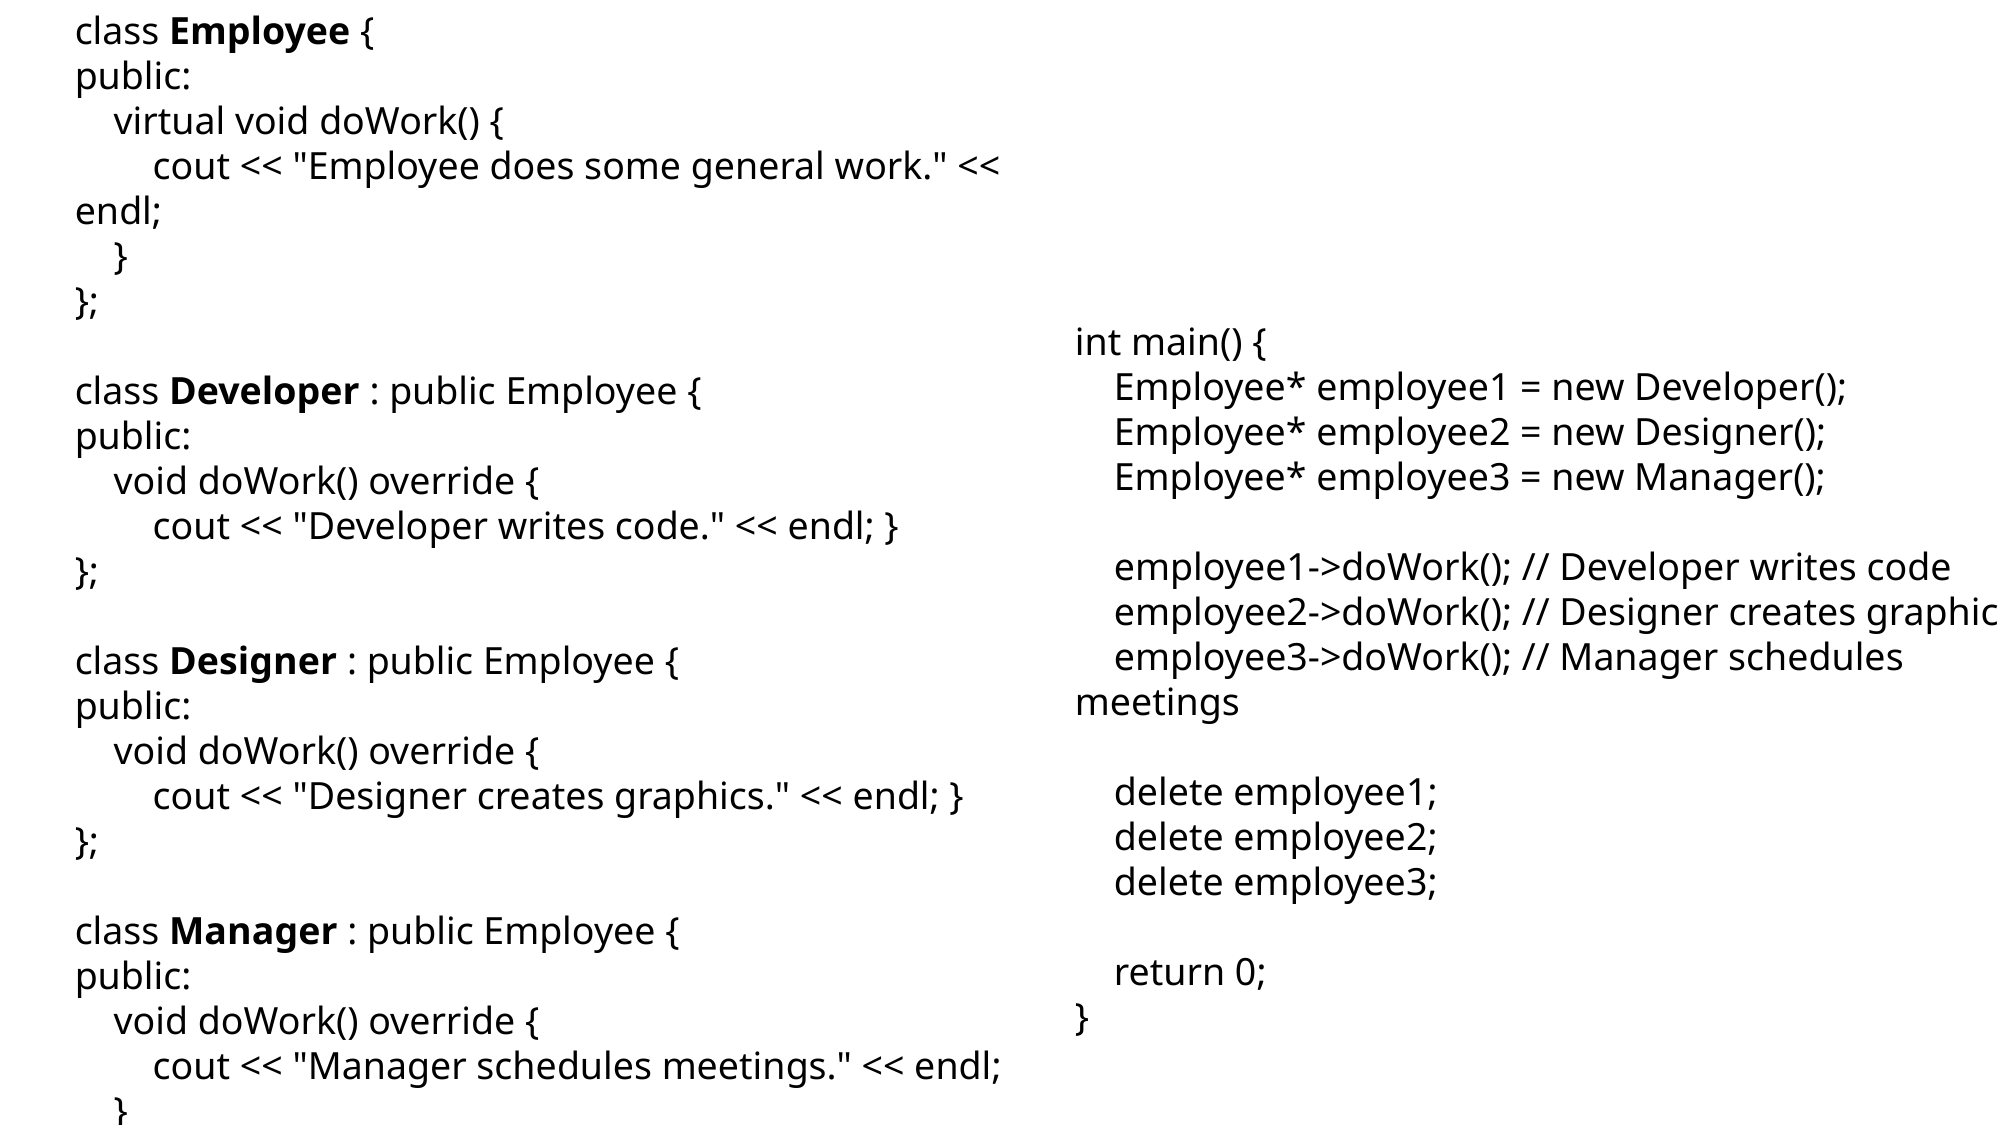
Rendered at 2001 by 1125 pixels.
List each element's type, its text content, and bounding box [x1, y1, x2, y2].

text_box int main() { Employee* employee1 = new Developer(); Employee* employee2 = new Designer(); Employee* employee3 = new Manager(); employee1->doWork(); // Developer writes code employee2->doWork(); // Designer creates graphics employee3->doWork(); // Manager schedules meetings delete employee1; delete employee2; delete employee3; return 0; } [1060, 265, 2000, 1046]
text_box class Employee { public: virtual void doWork() { cout << "Employee does some general work." << endl; } }; class Developer : public Employee { public: void doWork() override { cout << "Developer writes code." << endl; } }; class Designer : public Employee { public: void doWork() override { cout << "Designer creates graphics." << endl; } }; class Manager : public Employee { public: void doWork() override { cout << "Manager schedules meetings." << endl; } }; [59, 0, 1061, 1125]
